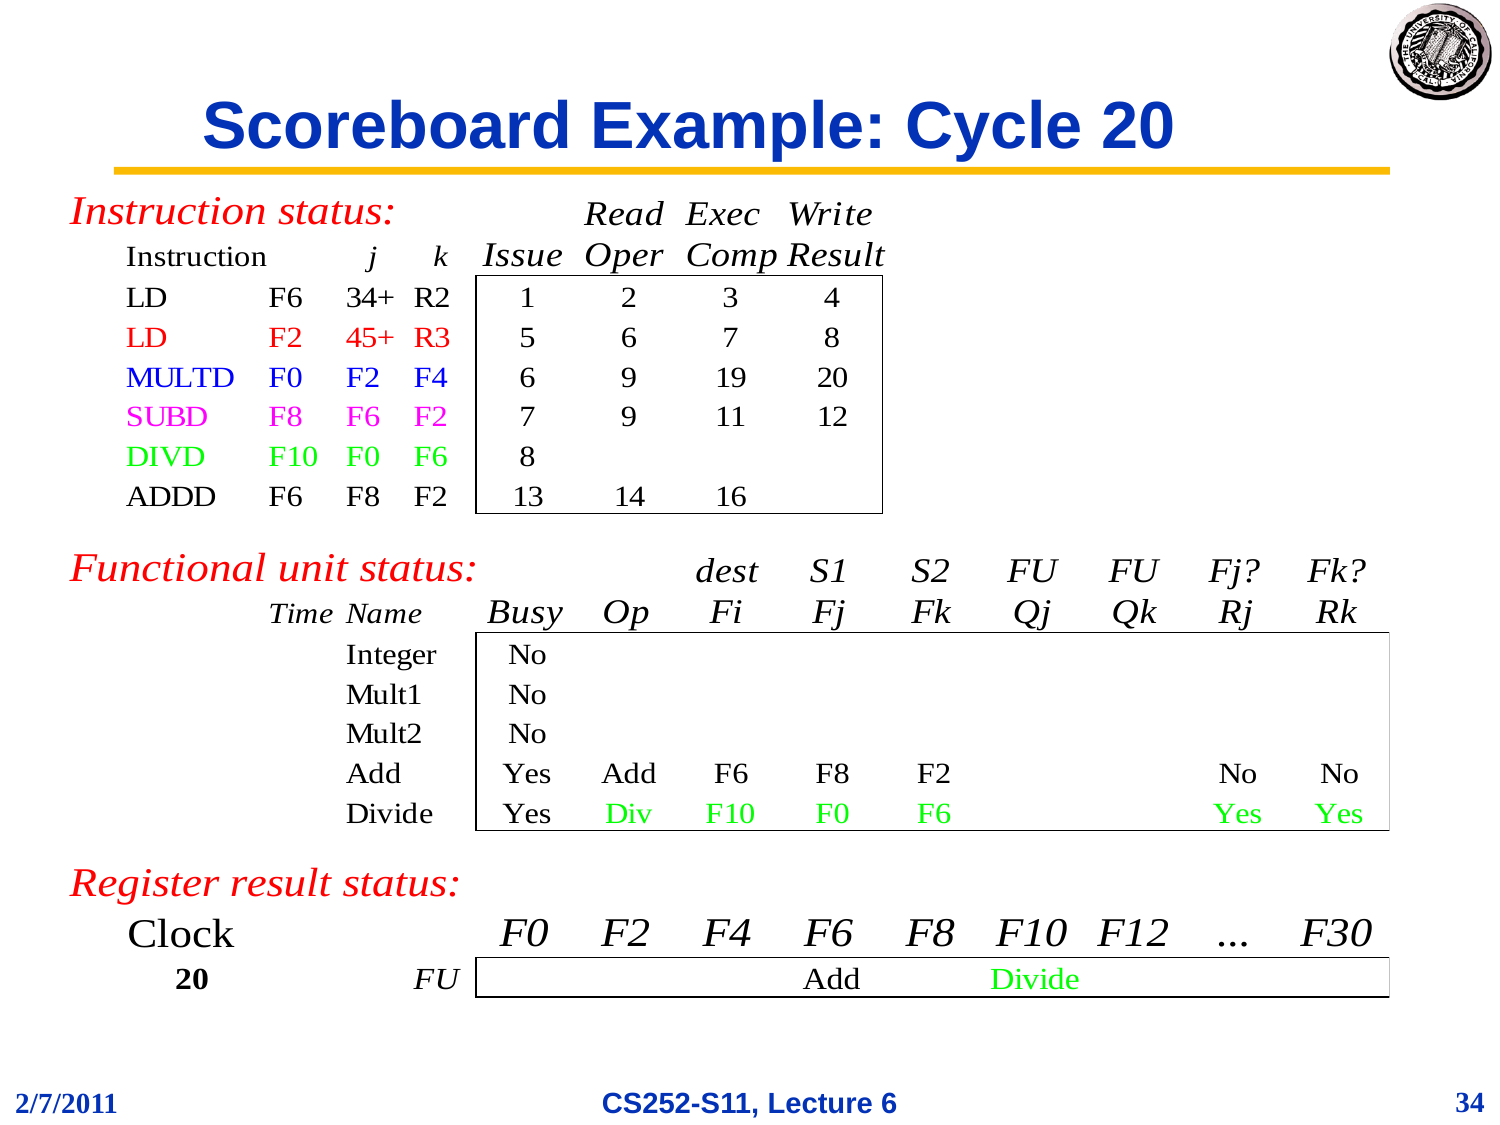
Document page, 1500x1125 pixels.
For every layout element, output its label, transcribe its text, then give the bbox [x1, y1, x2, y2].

title Scoreboard Example: Cycle 20 [187, 58, 1363, 181]
slide_number 34 [1187, 1077, 1500, 1125]
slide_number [0, 1079, 313, 1125]
footer CS252-S11, Lecture 6 [512, 1079, 988, 1125]
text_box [62, 182, 1391, 1038]
picture [1378, 0, 1500, 103]
